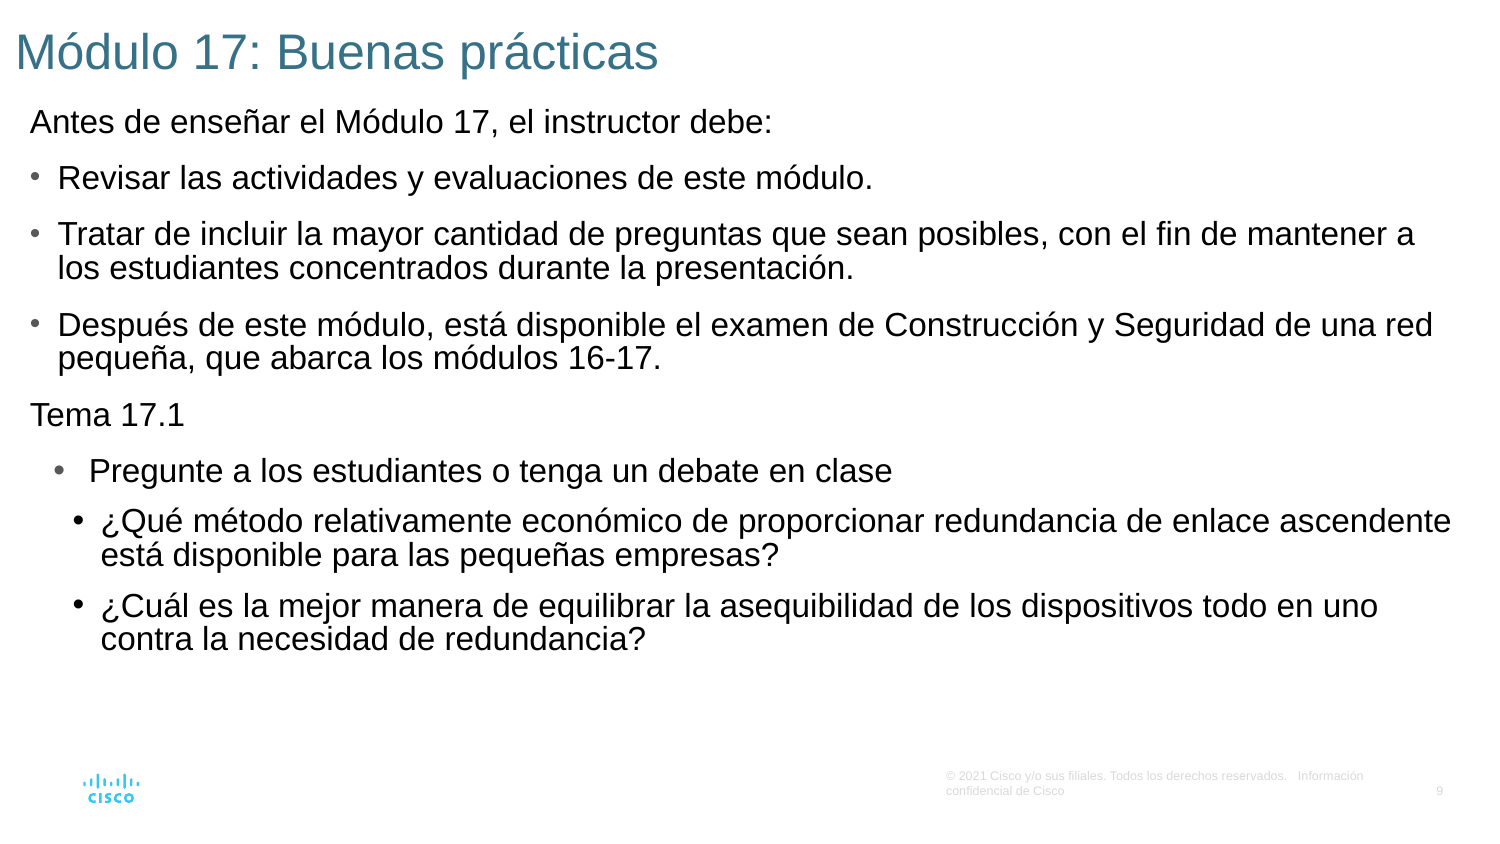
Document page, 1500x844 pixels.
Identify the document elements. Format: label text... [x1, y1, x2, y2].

title Módulo 17: Buenas prácticas [0, 6, 1500, 92]
list Antes de enseñar el Módulo 17, el instructor debe: Revisar las actividades y evaluaciones de este módulo. Tratar de incluir la mayor cantidad de preguntas que sean posibles, con el fin de mantener a los estudiantes concentrados durante la presentación. Después de este módulo, está disponible el examen de Construcción y Seguridad de una red pequeña, que abarca los módulos 16-17. Tema 17.1 Pregunte a los estudiantes o tenga un debate en clase ¿Qué método relativamente económico de proporcionar redundancia de enlace ascendente está disponible para las pequeñas empresas? ¿Cuál es la mejor manera de equilibrar la asequibilidad de los dispositivos todo en uno contra la necesidad de redundancia? [14, 98, 1486, 781]
